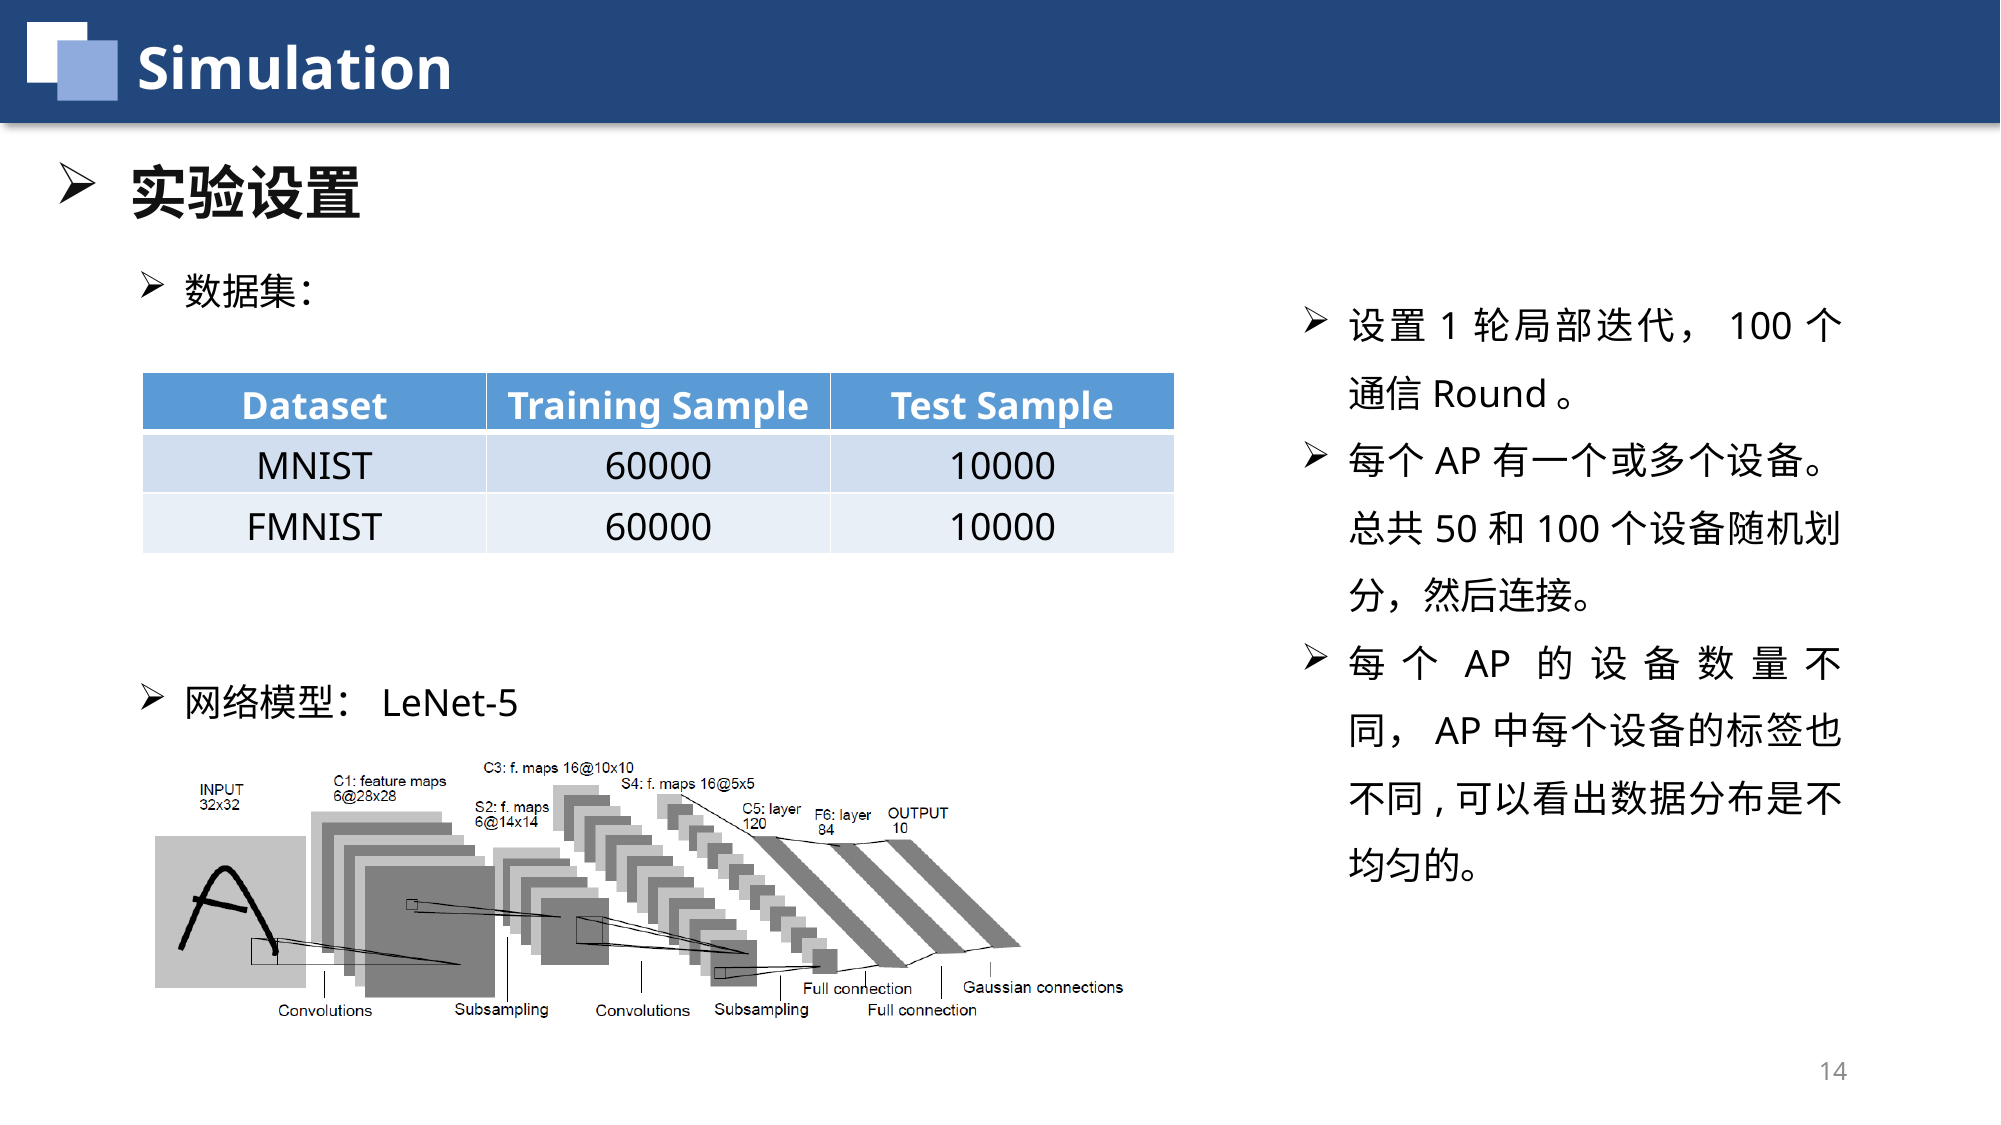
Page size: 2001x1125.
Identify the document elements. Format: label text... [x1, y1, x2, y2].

text_box 网络模型：LeNet-5 [123, 649, 552, 799]
picture [142, 749, 1138, 1043]
text_box 实验设置 [39, 148, 1049, 234]
slide_number 14 [1412, 1042, 1863, 1103]
table_cell 60000 [487, 435, 830, 492]
text_box 数据集： [123, 260, 1132, 320]
text_box [56, 39, 119, 102]
table_cell 60000 [487, 494, 830, 553]
text_box Simulation [123, 24, 974, 109]
text_box [0, 0, 2000, 124]
table_cell FMNIST [143, 494, 486, 553]
table_cell 10000 [831, 494, 1174, 553]
table_header Test Sample [831, 373, 1174, 429]
text_box 设置1轮局部迭代，100个通信Round。 每个AP有一个或多个设备。总共50和100个设备随机划分，然后连接。 每个AP的设备数量不同，AP中每个设备的标签也不同,可以看出数据分布是不均匀的。 [1286, 272, 1858, 895]
table_header Training Sample [487, 373, 830, 429]
text_box [26, 21, 88, 84]
table_cell 10000 [831, 435, 1174, 492]
table_header Dataset [143, 373, 486, 429]
table_cell MNIST [143, 435, 486, 492]
